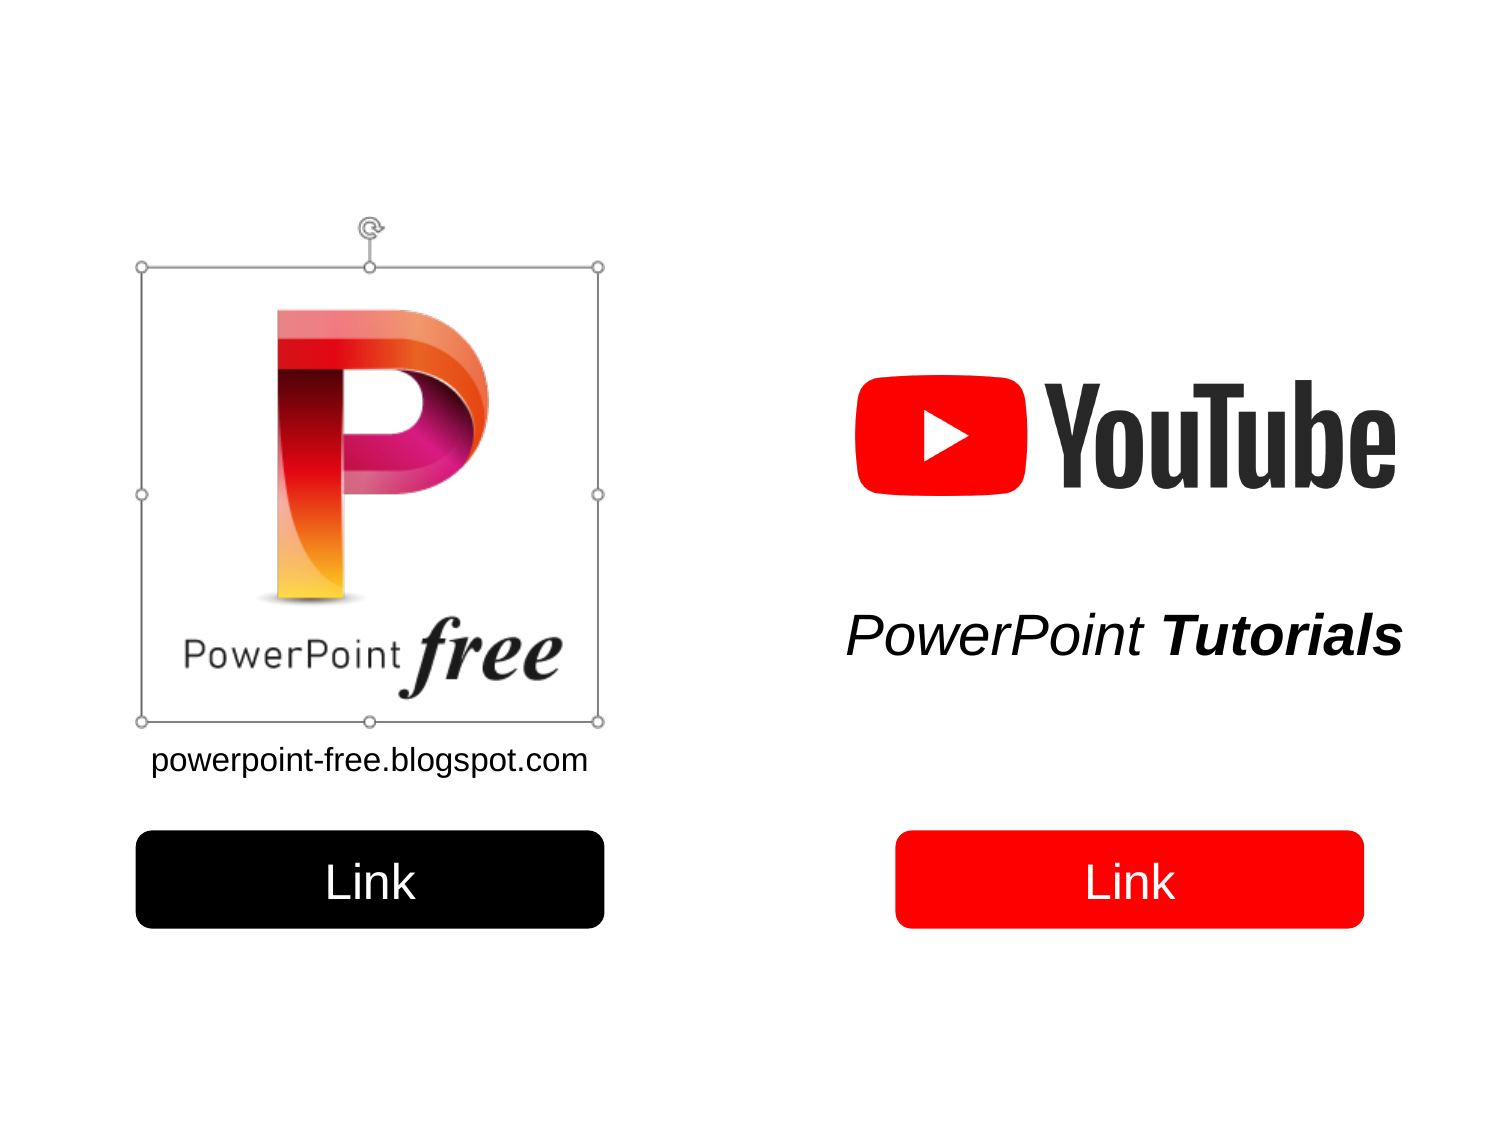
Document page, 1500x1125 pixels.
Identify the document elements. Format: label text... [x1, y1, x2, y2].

picture [855, 375, 1395, 496]
text_box powerpoint-free.blogspot.com [135, 729, 605, 795]
picture [135, 216, 605, 729]
text_box Link [134, 829, 606, 930]
text_box Link [894, 829, 1366, 930]
text_box PowerPoint Tutorials [749, 596, 1500, 669]
